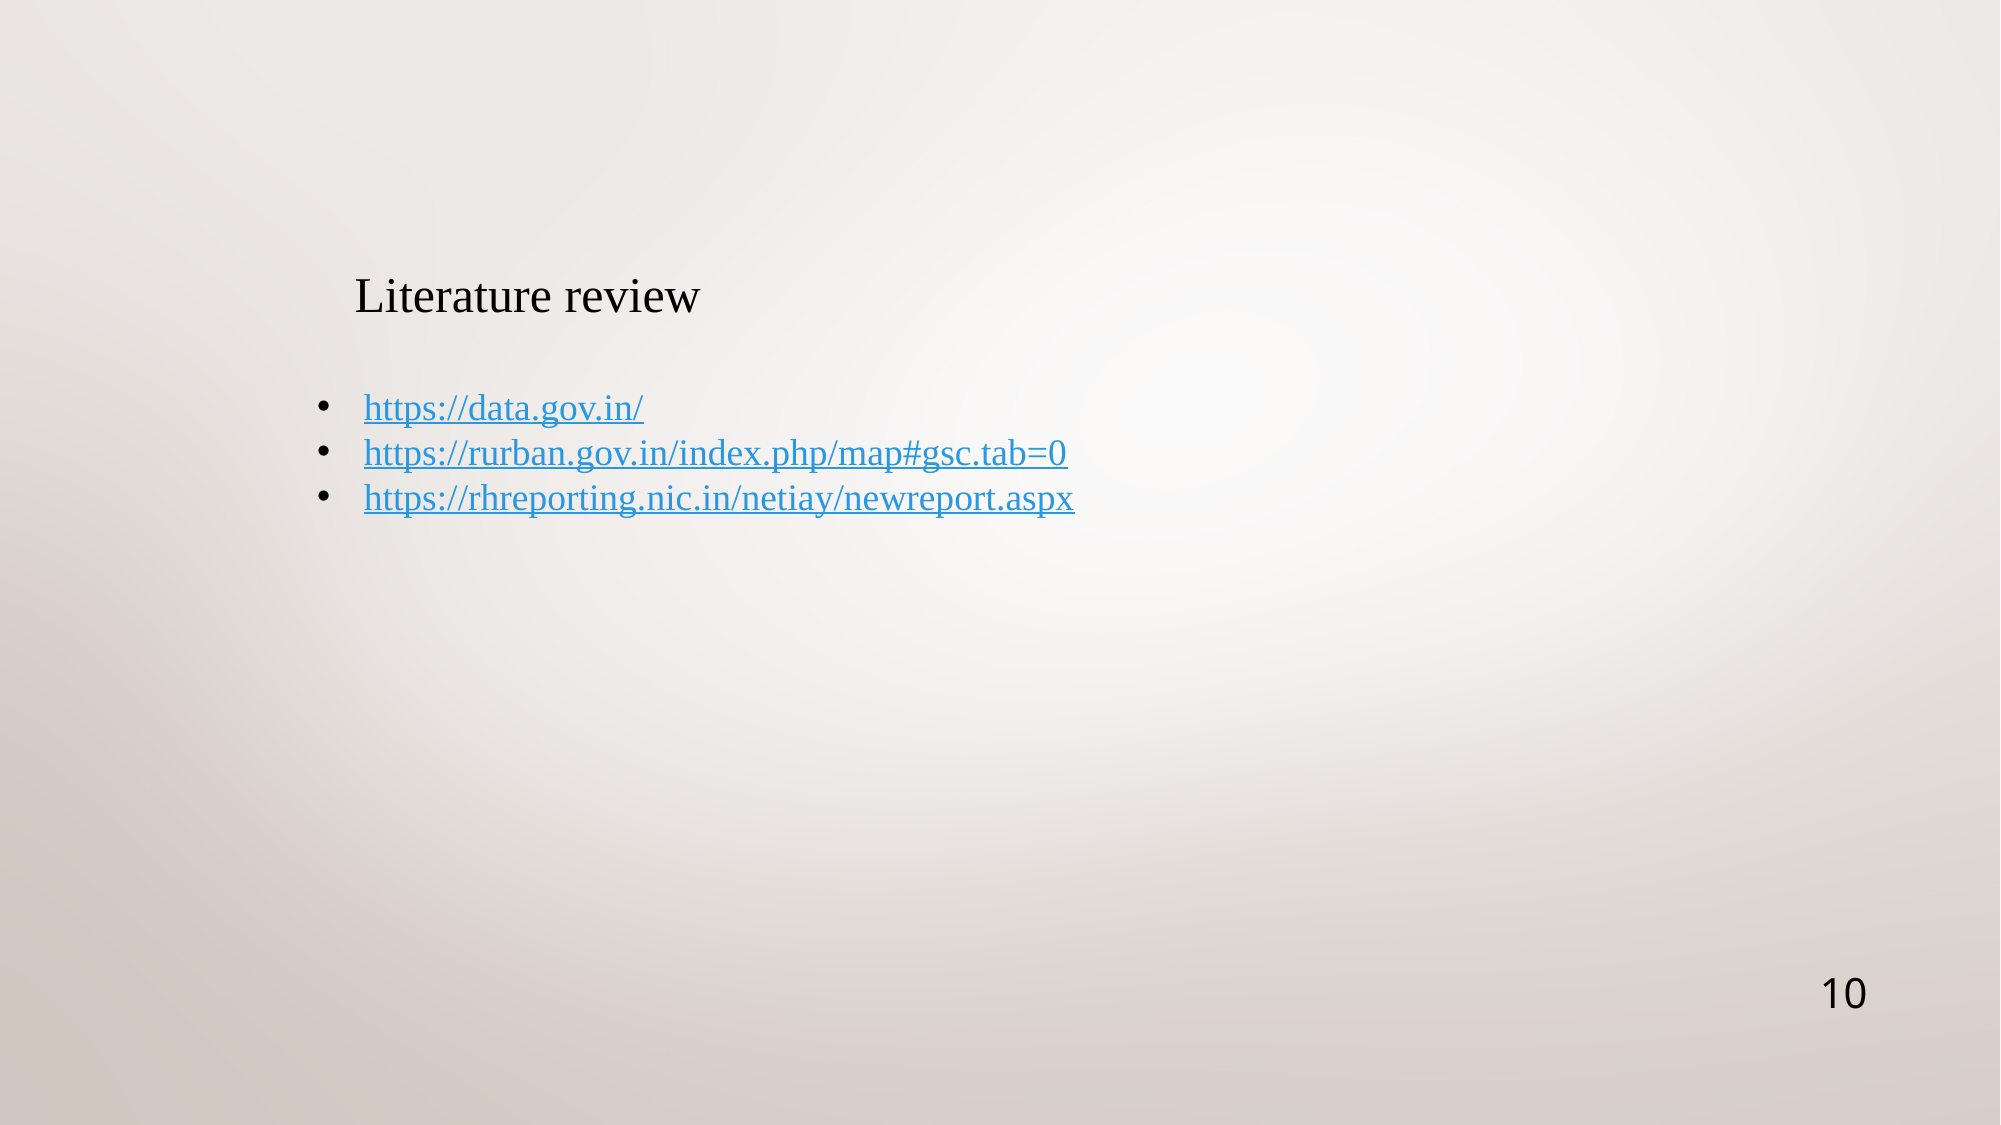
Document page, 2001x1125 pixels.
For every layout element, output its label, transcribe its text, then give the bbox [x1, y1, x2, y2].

slide_number 10 [1800, 965, 1883, 1025]
text_box Literature review https://data.gov.in/ https://rurban.gov.in/index.php/map#gsc.tab=0 https://rhreporting.nic.in/netiay/newreport.aspx [302, 255, 1797, 571]
